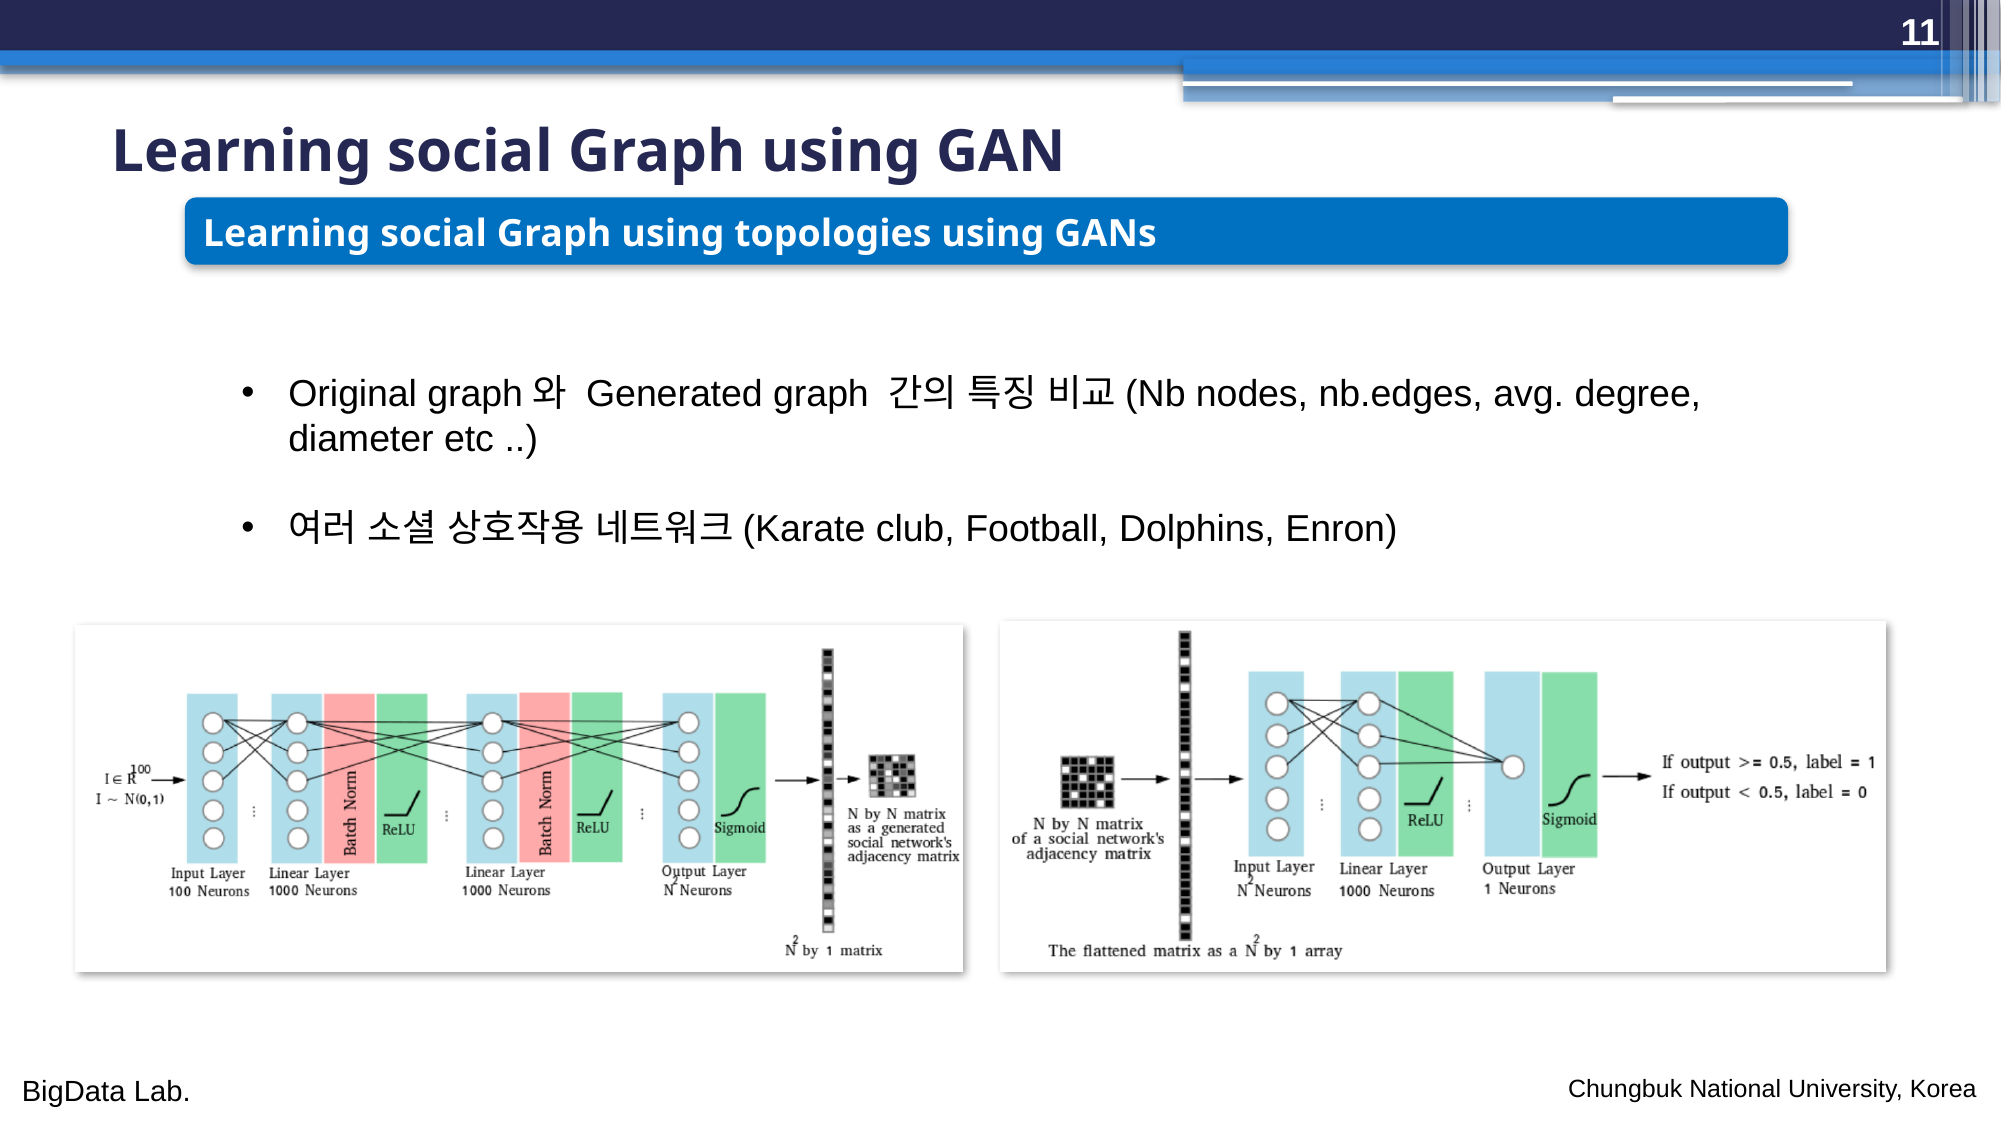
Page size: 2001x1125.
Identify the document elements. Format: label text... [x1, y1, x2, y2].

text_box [184, 197, 1789, 341]
picture [75, 625, 963, 972]
text_box Original graph와 Generated graph 간의 특징 비교(Nb nodes, nb.edges, avg. degree, diameter etc ..) 여러 소셜 상호작용 네트워크(Karate club, Football, Dolphins, Enron) [226, 361, 1747, 557]
picture [1000, 621, 1887, 972]
slide_number 11 [1788, 0, 1955, 61]
text_box Learning social Graph using GAN [78, 22, 1886, 198]
